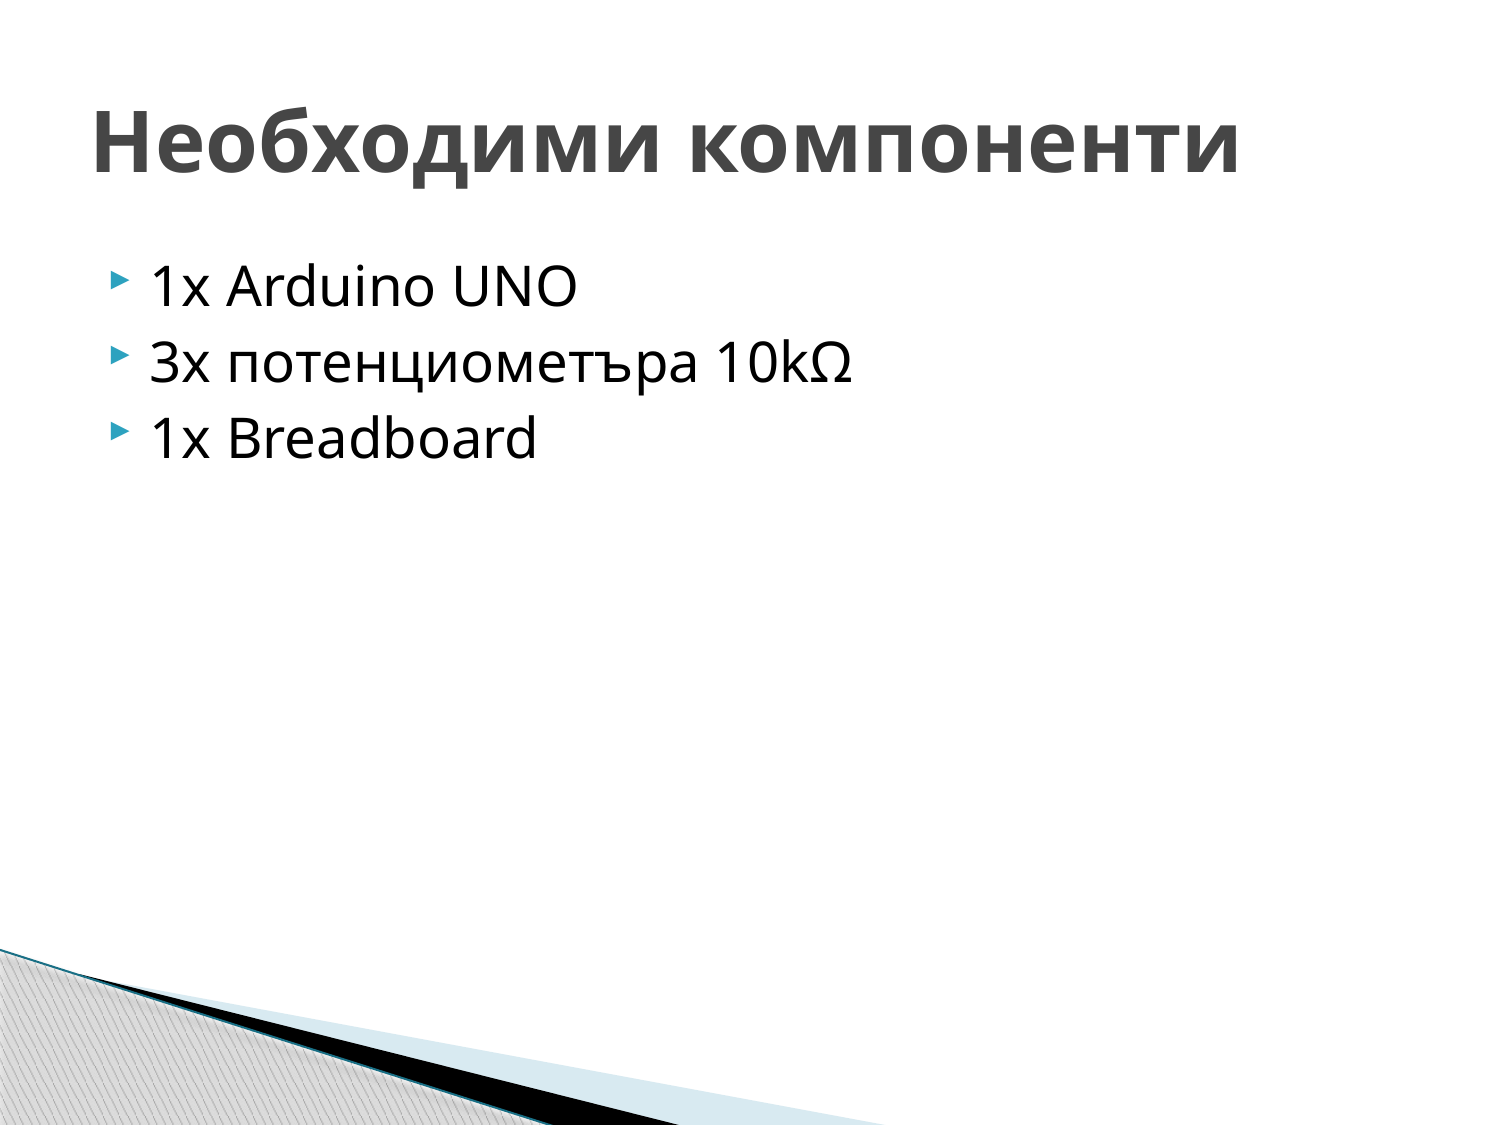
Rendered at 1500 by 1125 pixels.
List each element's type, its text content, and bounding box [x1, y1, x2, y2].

title Необходими компоненти [75, 45, 1425, 233]
list 1x Arduino UNO 3x потенциометъра 10kΩ 1x Breadboard [75, 243, 1425, 986]
